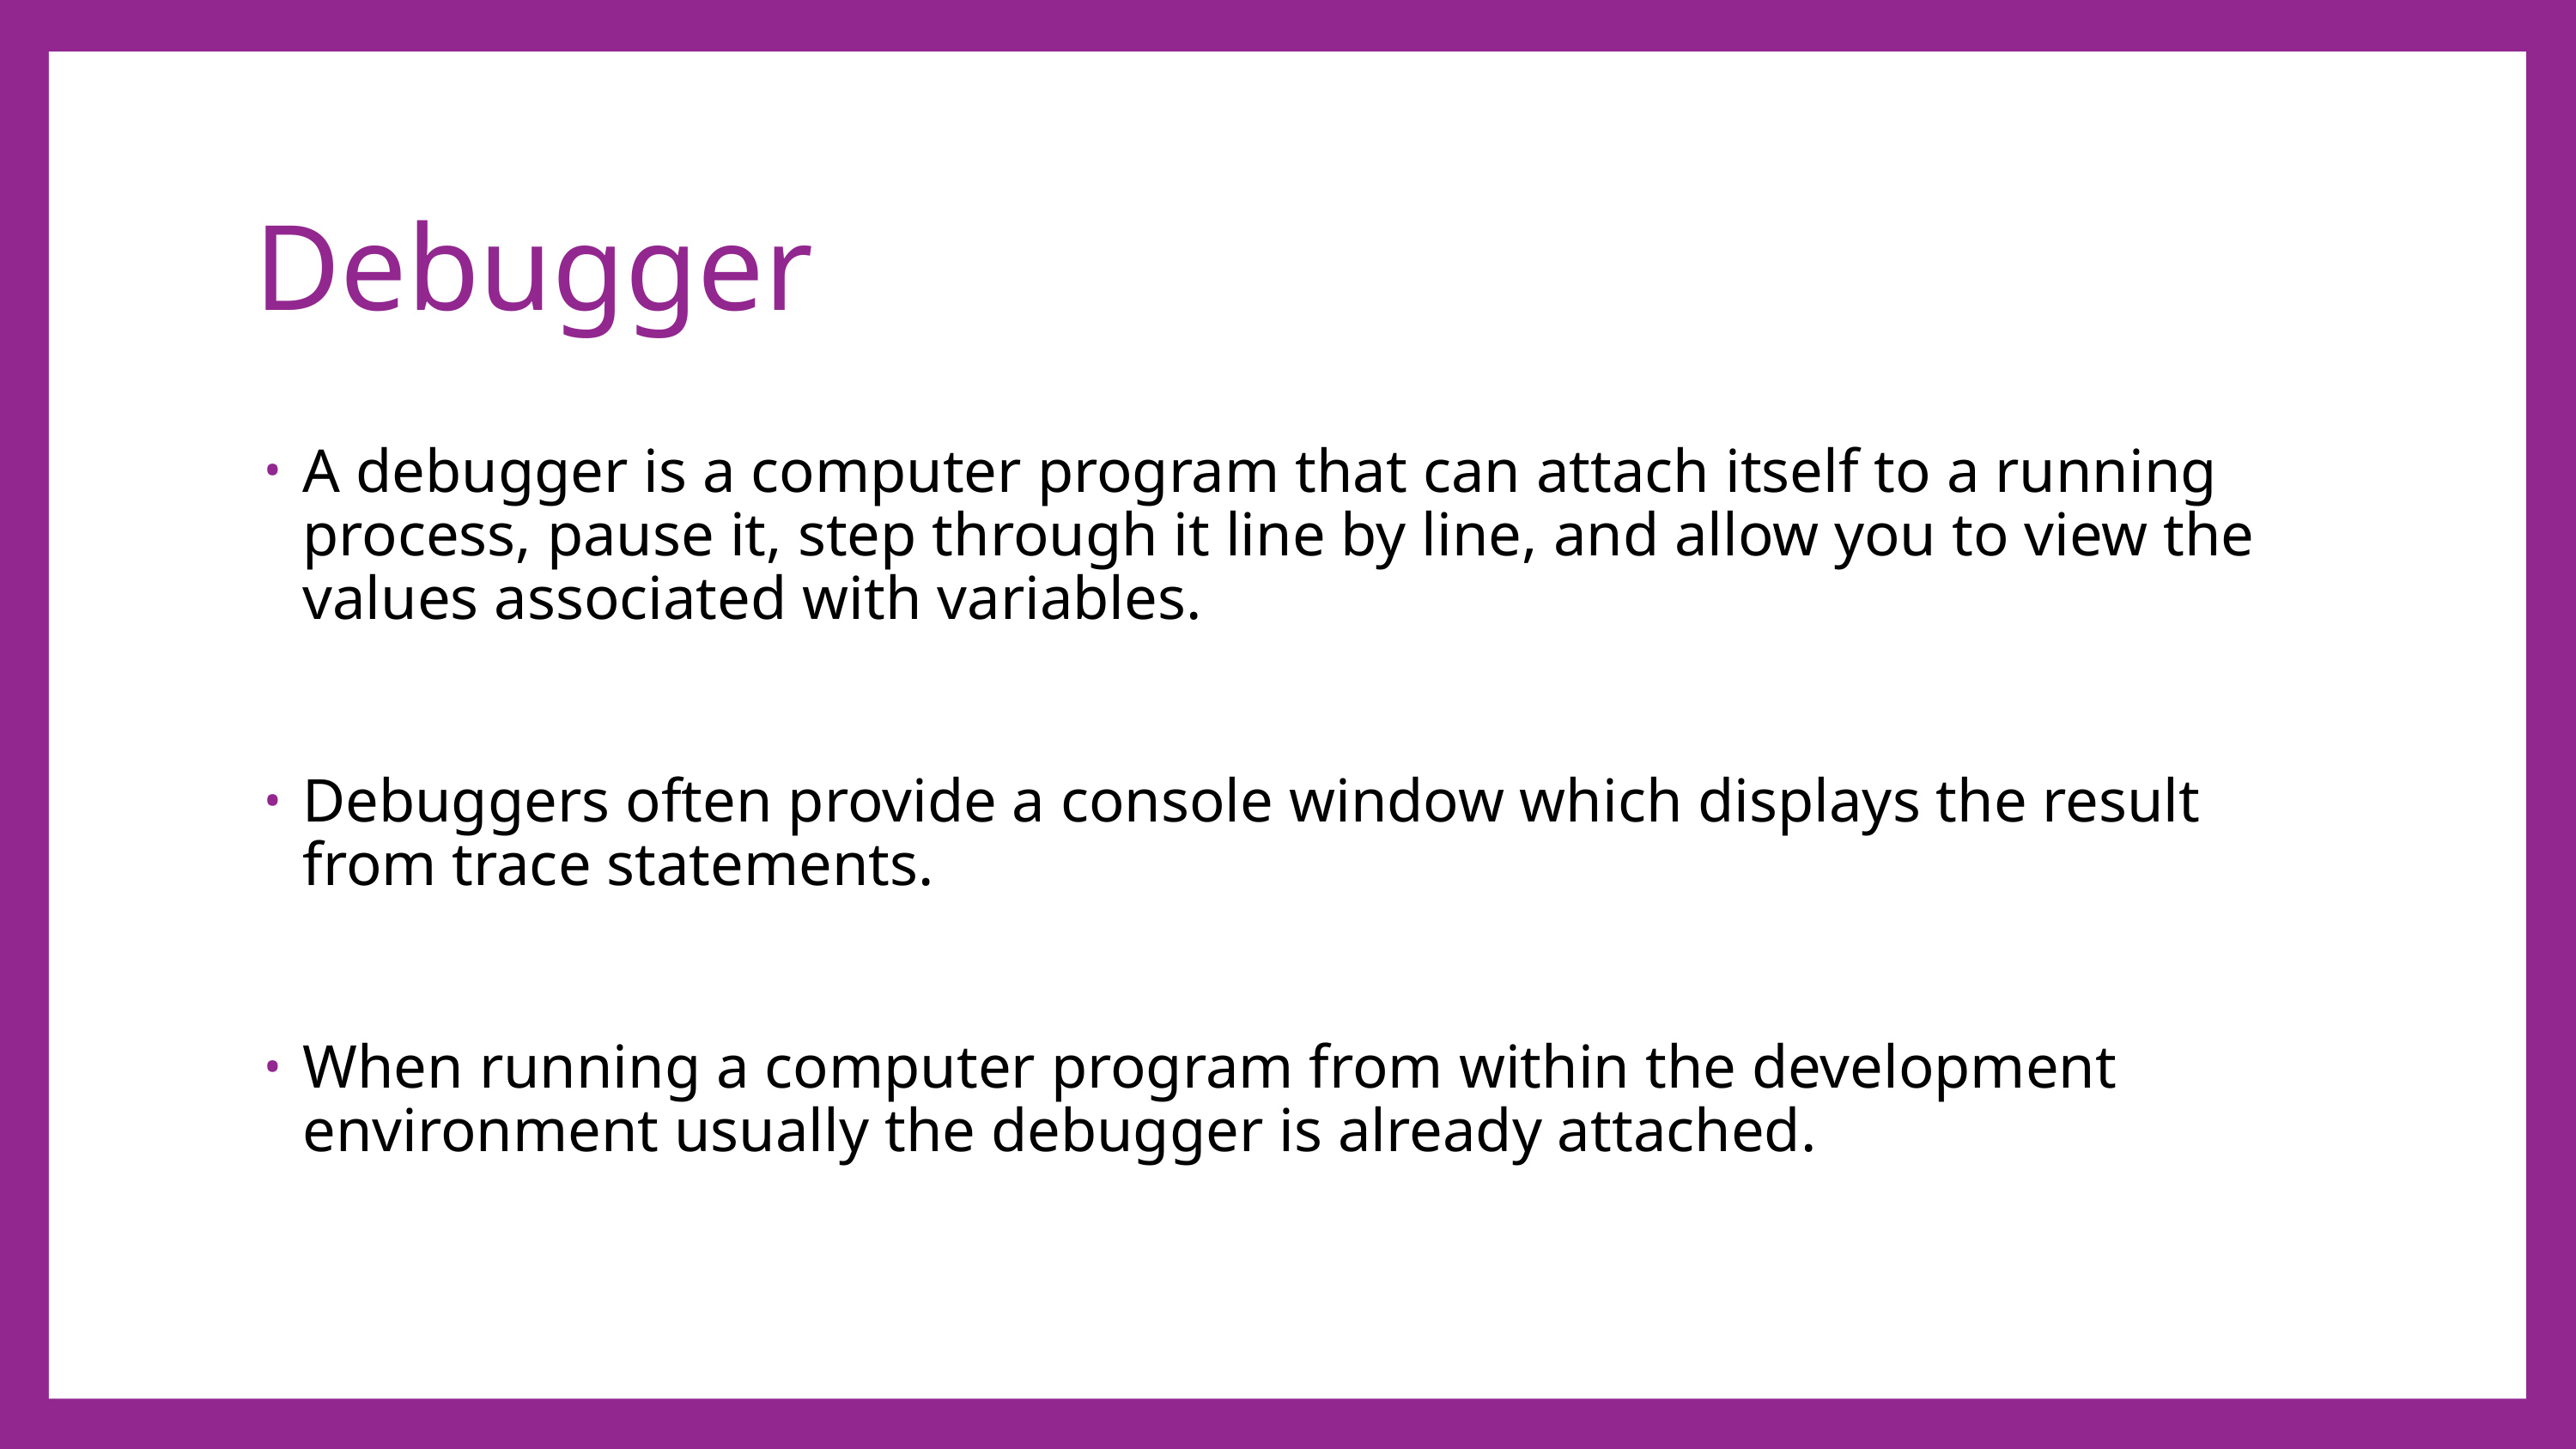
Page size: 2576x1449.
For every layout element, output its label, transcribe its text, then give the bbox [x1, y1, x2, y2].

title Debugger [241, 129, 2329, 415]
list A debugger is a computer program that can attach itself to a running process, pause it, step through it line by line, and allow you to view the values associated with variables. Debuggers often provide a console window which displays the result from trace statements. When running a computer program from within the development environment usually the debugger is already attached. [241, 434, 2328, 1288]
